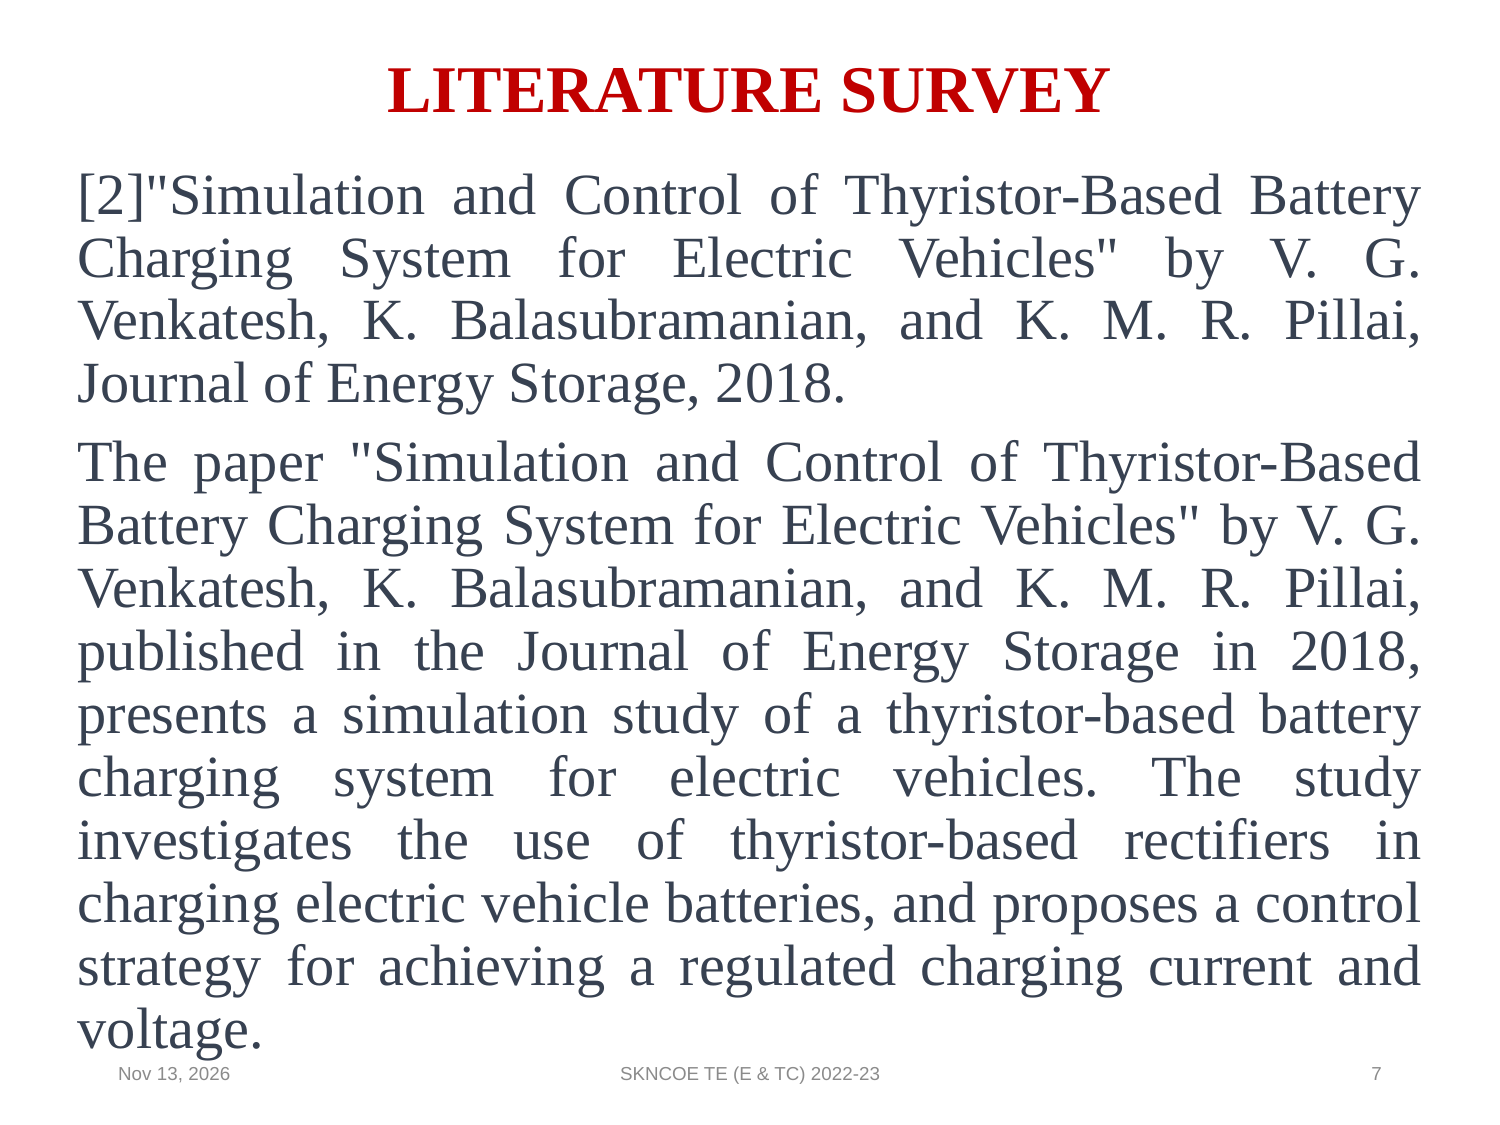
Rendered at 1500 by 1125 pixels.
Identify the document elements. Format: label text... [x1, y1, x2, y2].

footer SKNCOE TE (E & TC) 2022-23 [496, 1042, 1004, 1103]
title LITERATURE SURVEY [75, 45, 1425, 138]
slide_number 7 [1059, 1042, 1397, 1103]
slide_number 25-Apr-23 [103, 1042, 441, 1103]
list [2]"Simulation and Control of Thyristor-Based Battery Charging System for Electric Vehicles" by V. G. Venkatesh, K. Balasubramanian, and K. M. R. Pillai, Journal of Energy Storage, 2018. The paper "Simulation and Control of Thyristor-Based Battery Charging System for Electric Vehicles" by V. G. Venkatesh, K. Balasubramanian, and K. M. R. Pillai, published in the Journal of Energy Storage in 2018, presents a simulation study of a thyristor-based battery charging system for electric vehicles. The study investigates the use of thyristor-based rectifiers in charging electric vehicle batteries, and proposes a control strategy for achieving a regulated charging current and voltage. [62, 156, 1438, 969]
